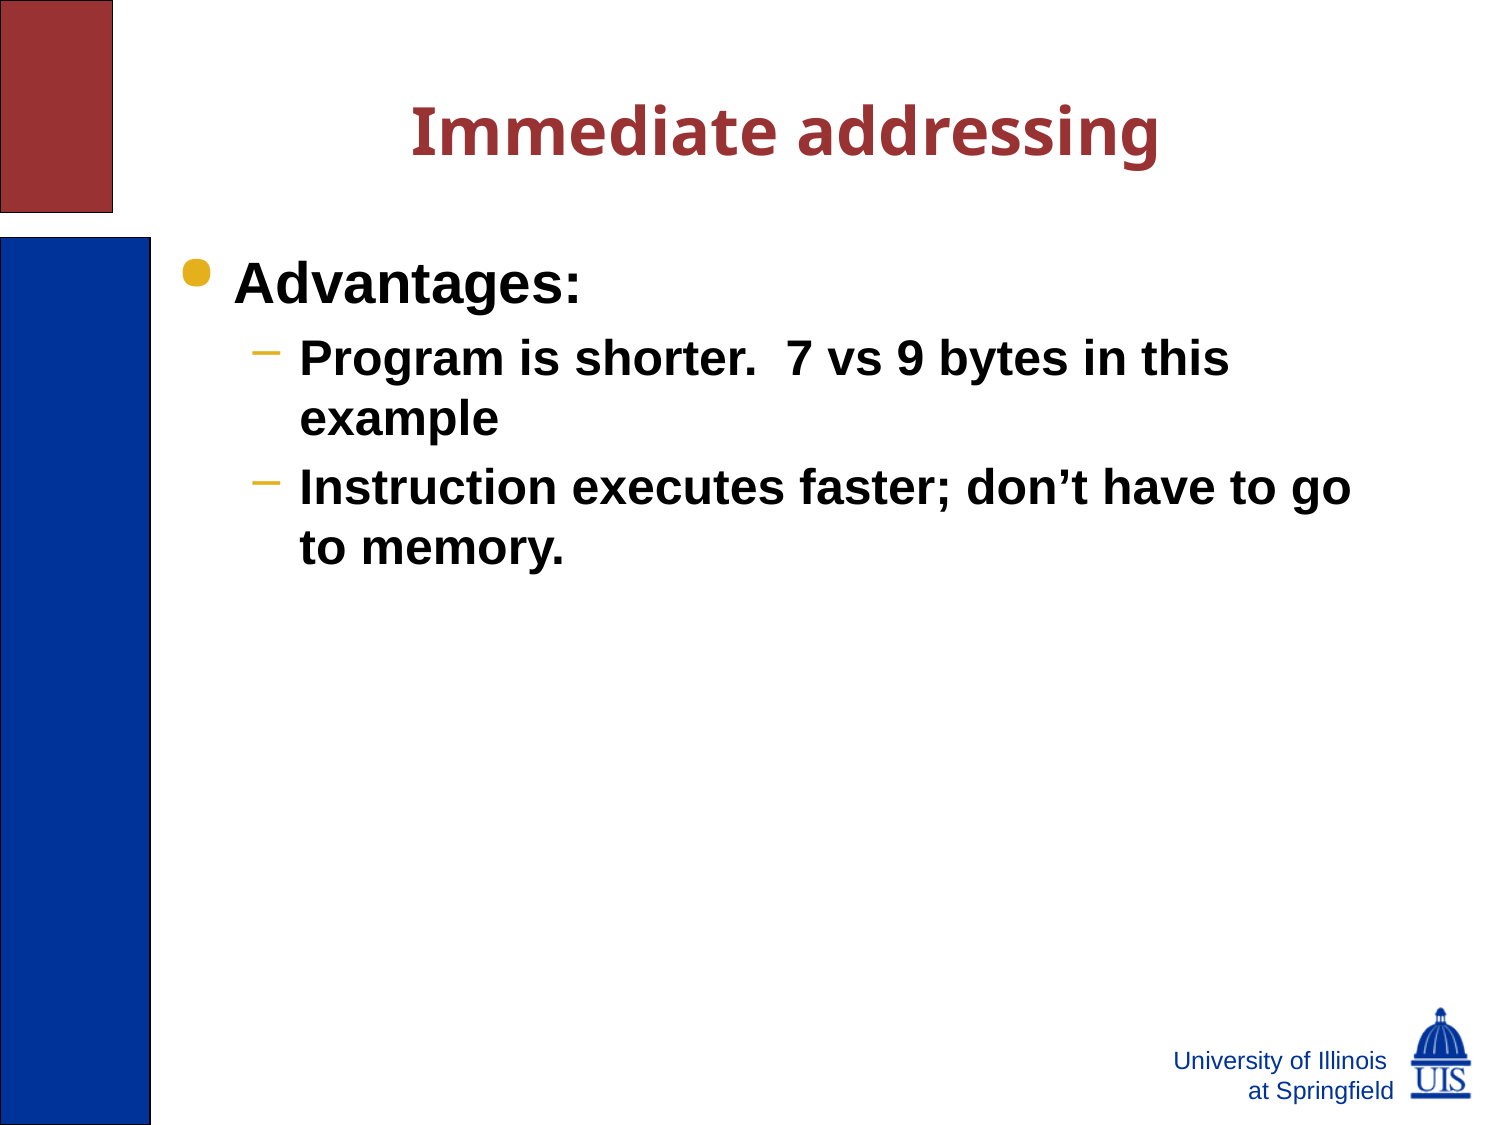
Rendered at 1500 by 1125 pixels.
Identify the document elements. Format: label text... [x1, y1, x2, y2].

picture [1409, 1006, 1473, 1102]
title Immediate addressing [150, 45, 1425, 213]
list Advantages: Program is shorter. 7 vs 9 bytes in this example Instruction executes faster; don’t have to go to memory. [162, 237, 1425, 1005]
